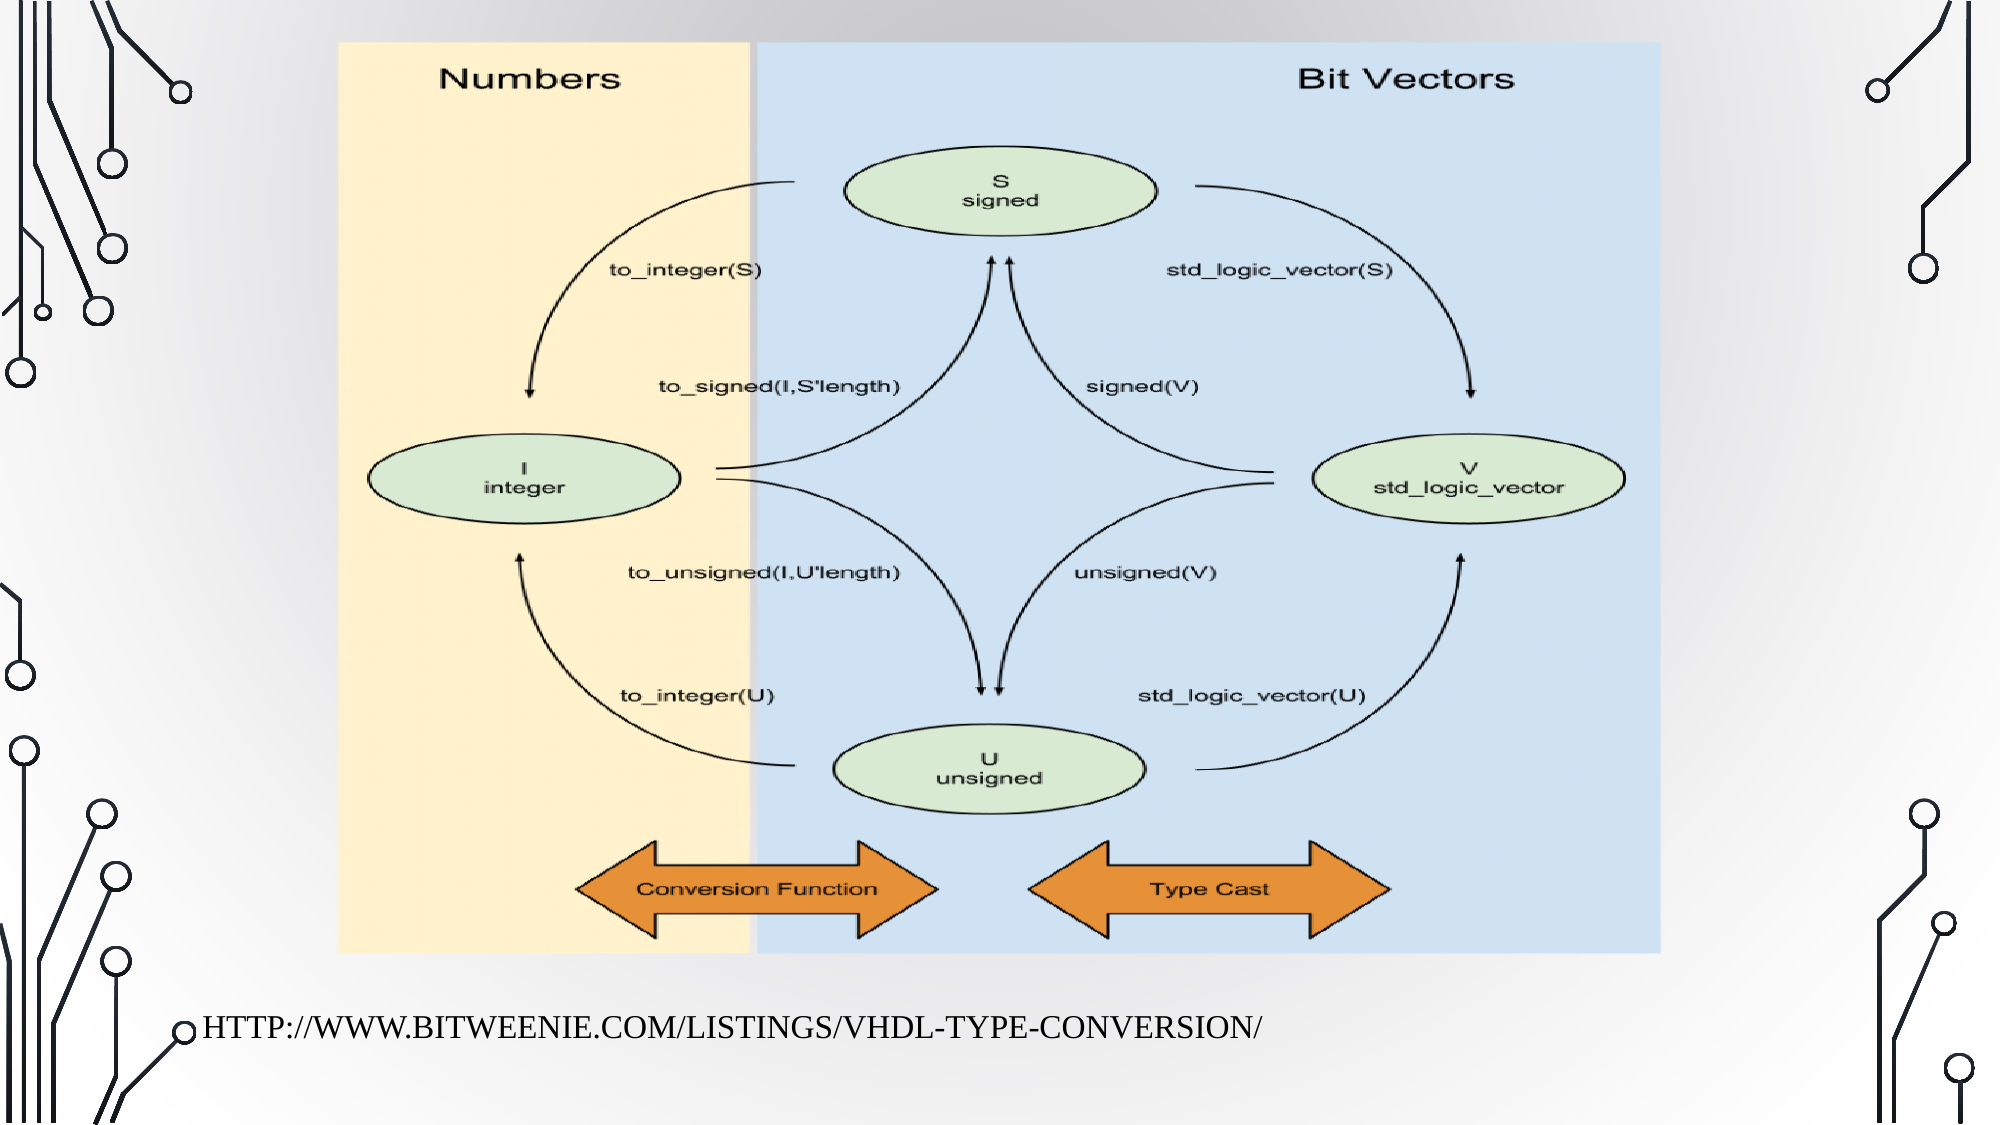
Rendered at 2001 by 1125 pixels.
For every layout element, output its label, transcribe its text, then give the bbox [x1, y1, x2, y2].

picture [172, 84, 189, 101]
picture [8, 663, 32, 687]
picture [1869, 82, 1886, 99]
picture [0, 0, 2000, 1125]
picture [104, 949, 128, 973]
text_box HTTP://WWW.BITWEENIE.COM/LISTINGS/VHDL-TYPE-CONVERSION/ [187, 987, 1813, 1069]
picture [100, 152, 124, 175]
